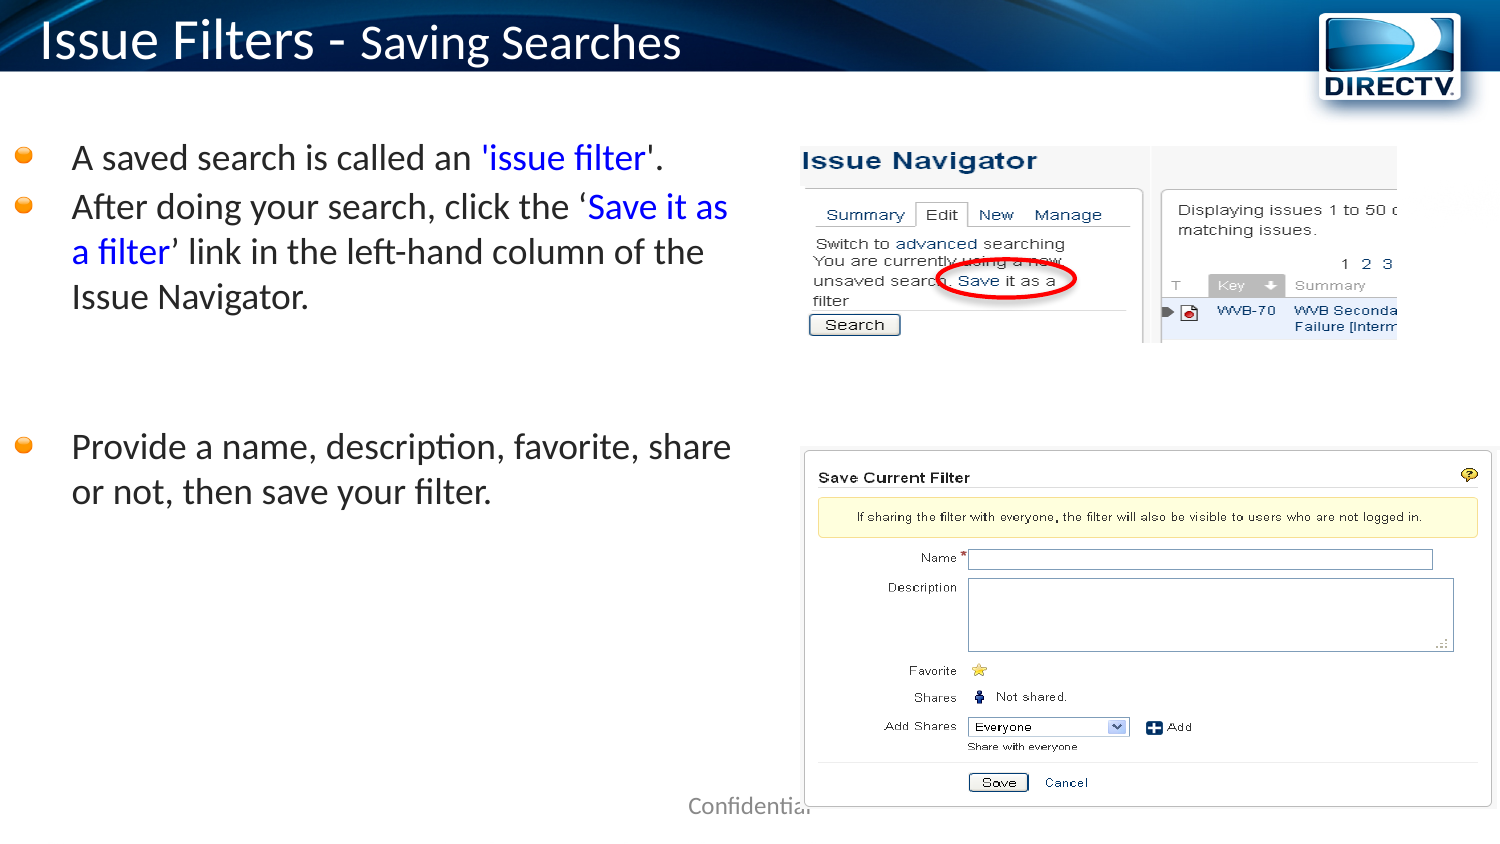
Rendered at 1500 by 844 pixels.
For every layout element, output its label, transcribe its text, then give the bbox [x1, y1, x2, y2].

picture [0, 0, 1500, 844]
picture [14, 146, 33, 164]
picture [14, 196, 33, 214]
footer Confidential [512, 782, 988, 828]
text_box A saved search is called an 'issue filter'. After doing your search, click the ‘Save it as a filter’ link in the left-hand column of the Issue Navigator. Provide a name, description, favorite, share or not, then save your filter. [0, 125, 750, 360]
text_box Issue Filters - Saving Searches [24, 0, 1313, 72]
